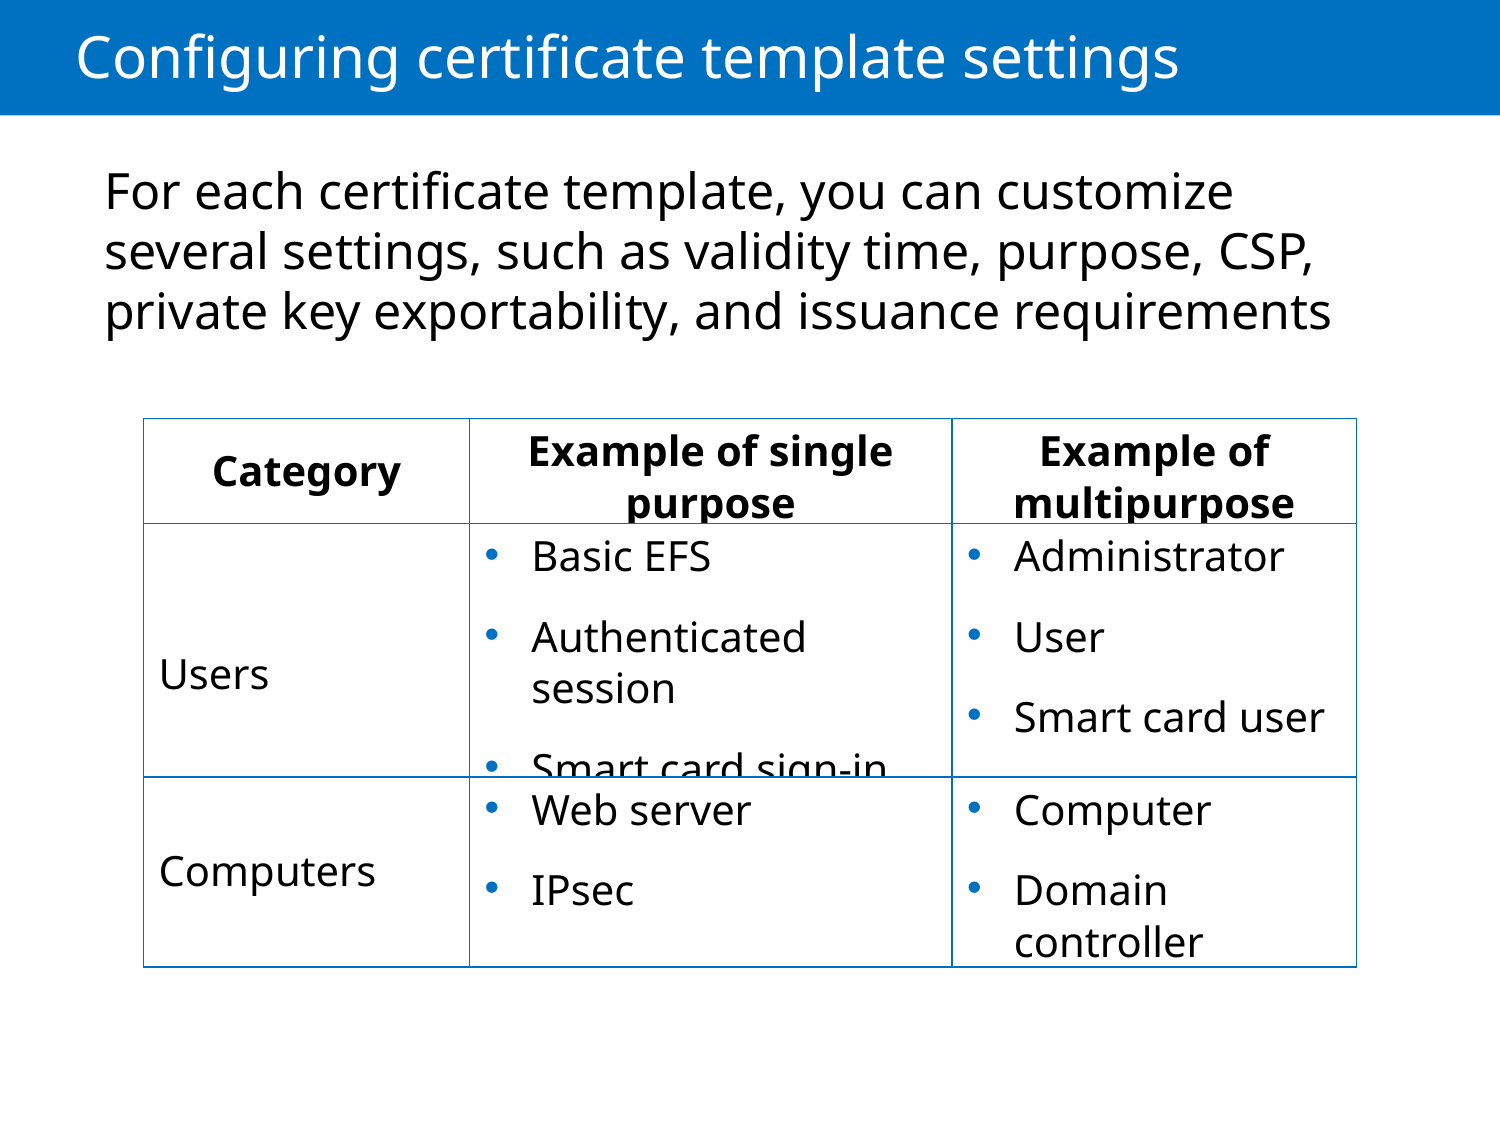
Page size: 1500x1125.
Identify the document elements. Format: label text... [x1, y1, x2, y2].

title Configuring certificate template settings [75, 0, 1351, 122]
table_cell Administrator User Smart card user [953, 524, 1356, 776]
table_cell Computer Domain controller [953, 778, 1356, 966]
table_header Example of single purpose [470, 419, 951, 523]
table_header Example of multipurpose [953, 419, 1356, 523]
table_header Category [144, 419, 469, 523]
table_cell Users [144, 524, 469, 776]
table_cell Web server IPsec [470, 778, 951, 966]
table_cell Computers [144, 778, 469, 966]
table_cell Basic EFS Authenticated session Smart card sign-in [470, 524, 951, 776]
text_box For each certificate template, you can customize several settings, such as validity time, purpose, CSP, private key exportability, and issuance requirements [89, 152, 1389, 348]
